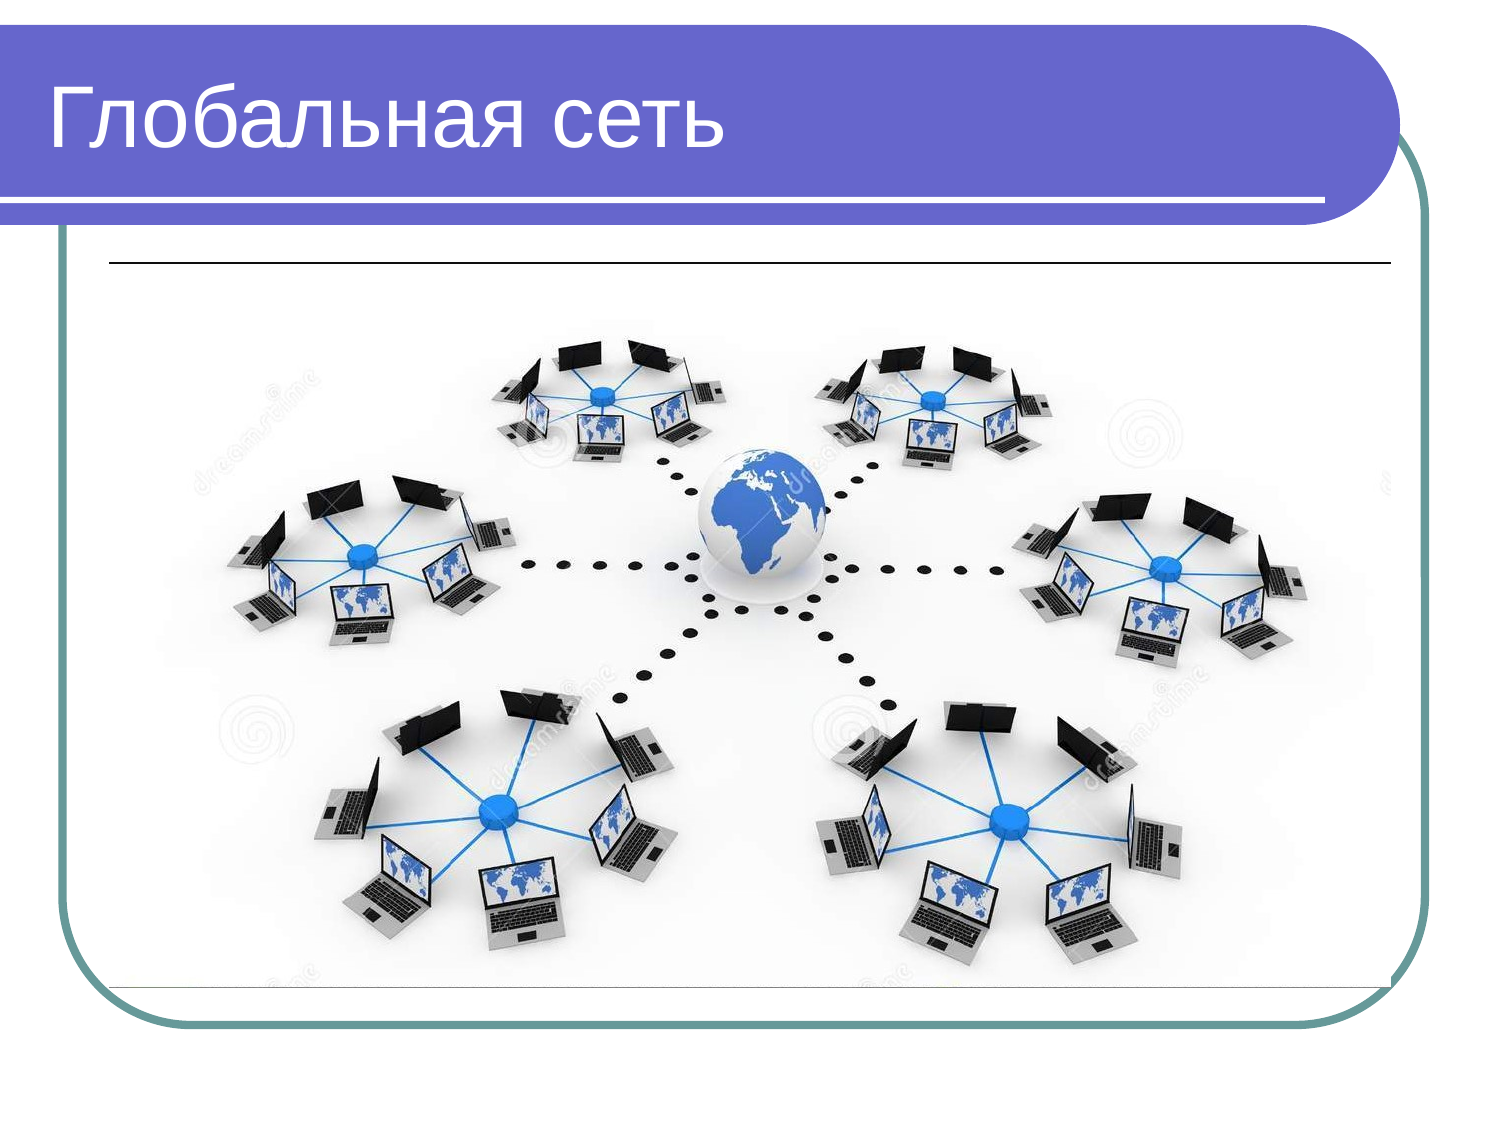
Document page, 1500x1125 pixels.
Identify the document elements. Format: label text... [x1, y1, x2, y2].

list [109, 262, 1391, 988]
title Глобальная сеть [32, 37, 1347, 188]
